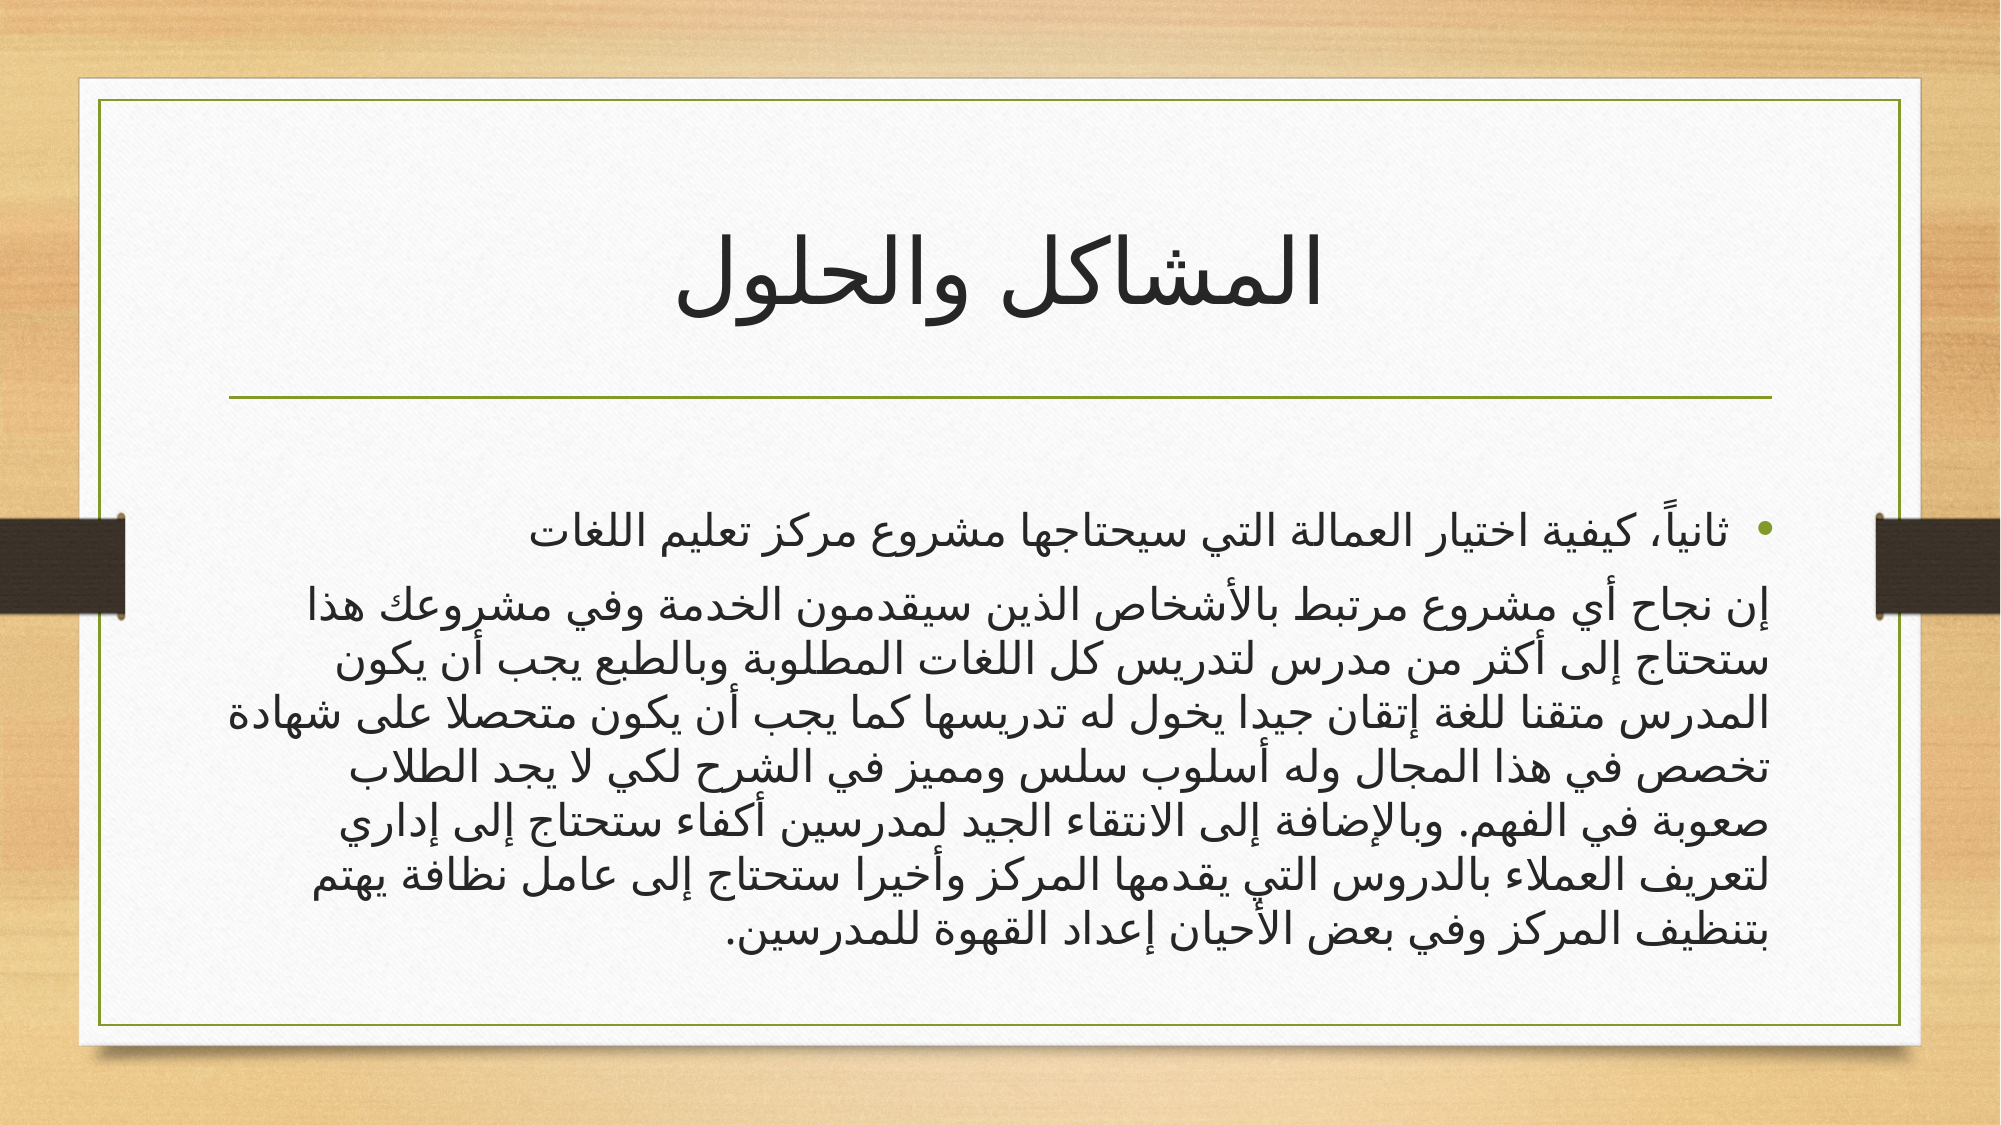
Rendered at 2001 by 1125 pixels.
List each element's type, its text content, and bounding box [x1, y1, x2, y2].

title المشاكل والحلول [212, 161, 1788, 375]
list ثانياً، كيفية اختيار العمالة التي سيحتاجها مشروع مركز تعليم اللغات إن نجاح أي مشروع مرتبط بالأشخاص الذين سيقدمون الخدمة وفي مشروعك هذا ستحتاج إلى أكثر من مدرس لتدريس كل اللغات المطلوبة وبالطبع يجب أن يكون المدرس متقنا للغة إتقان جيدا يخول له تدريسها كما يجب أن يكون متحصلا على شهادة تخصص في هذا المجال وله أسلوب سلس ومميز في الشرح لكي لا يجد الطلاب صعوبة في الفهم. وبالإضافة إلى الانتقاء الجيد لمدرسين أكفاء ستحتاج إلى إداري لتعريف العملاء بالدروس التي يقدمها المركز وأخيرا ستحتاج إلى عامل نظافة يهتم بتنظيف المركز وفي بعض الأحيان إعداد القهوة للمدرسين. [212, 419, 1788, 964]
picture [0, 0, 2001, 1125]
